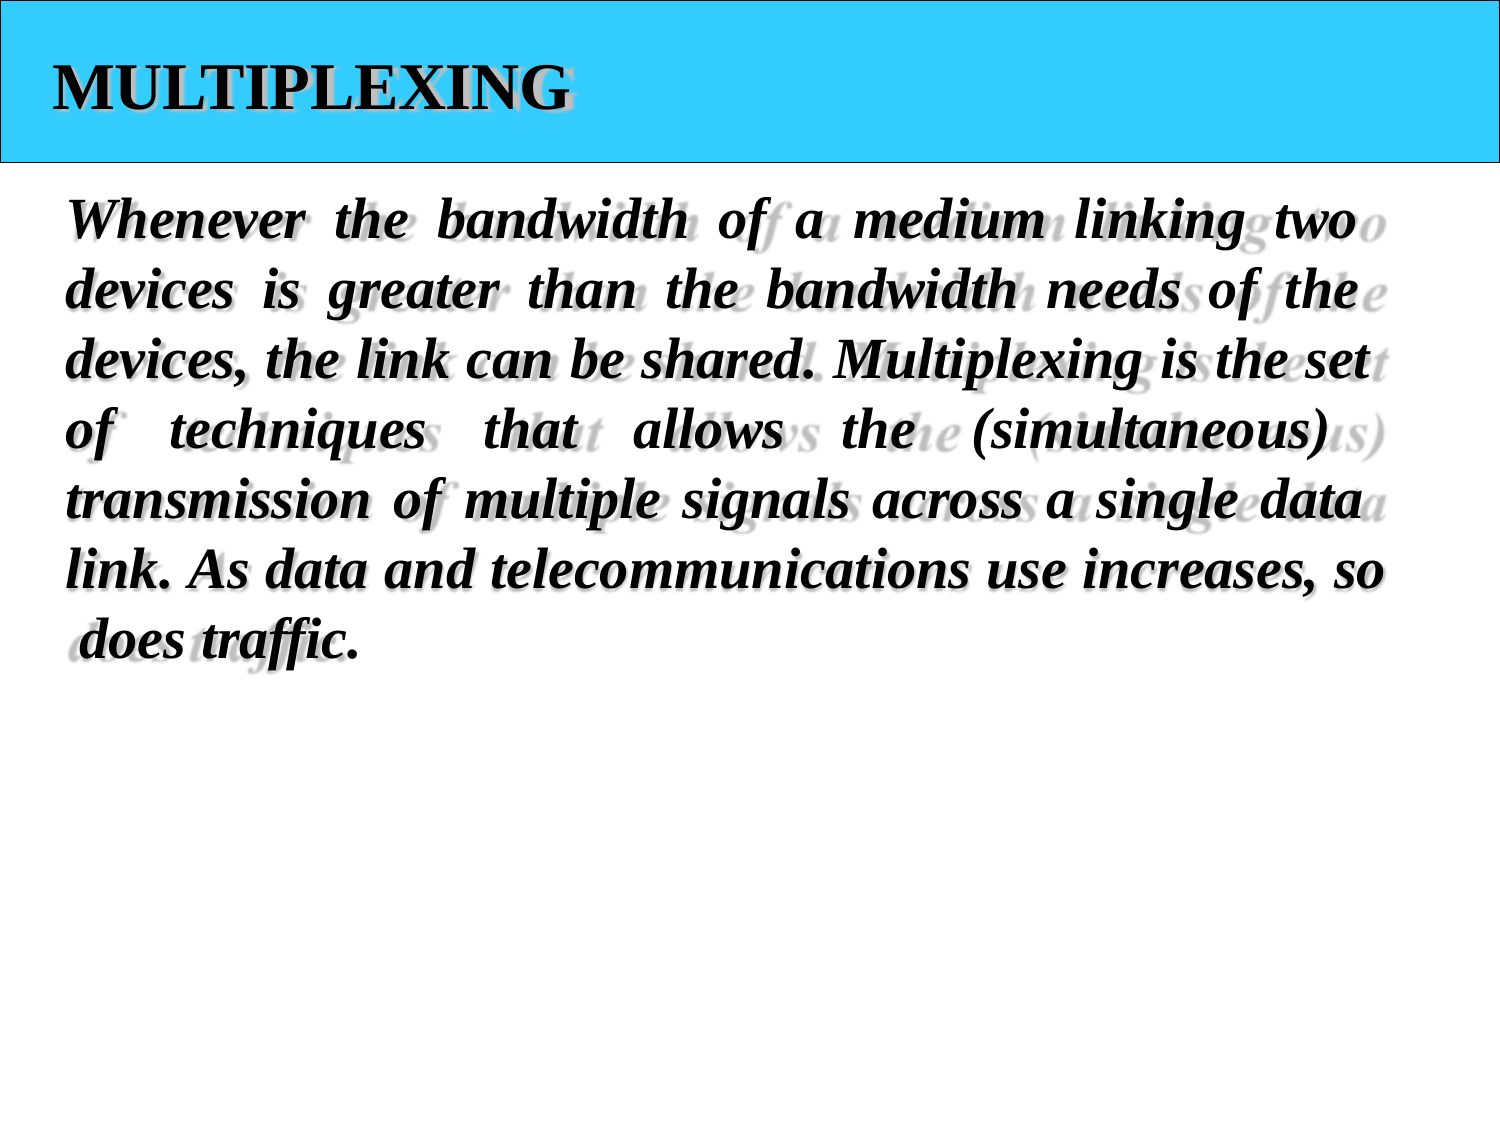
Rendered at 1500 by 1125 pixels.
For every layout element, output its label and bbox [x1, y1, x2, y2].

text_box [28, 163, 1426, 714]
text_box [0, 0, 1500, 173]
